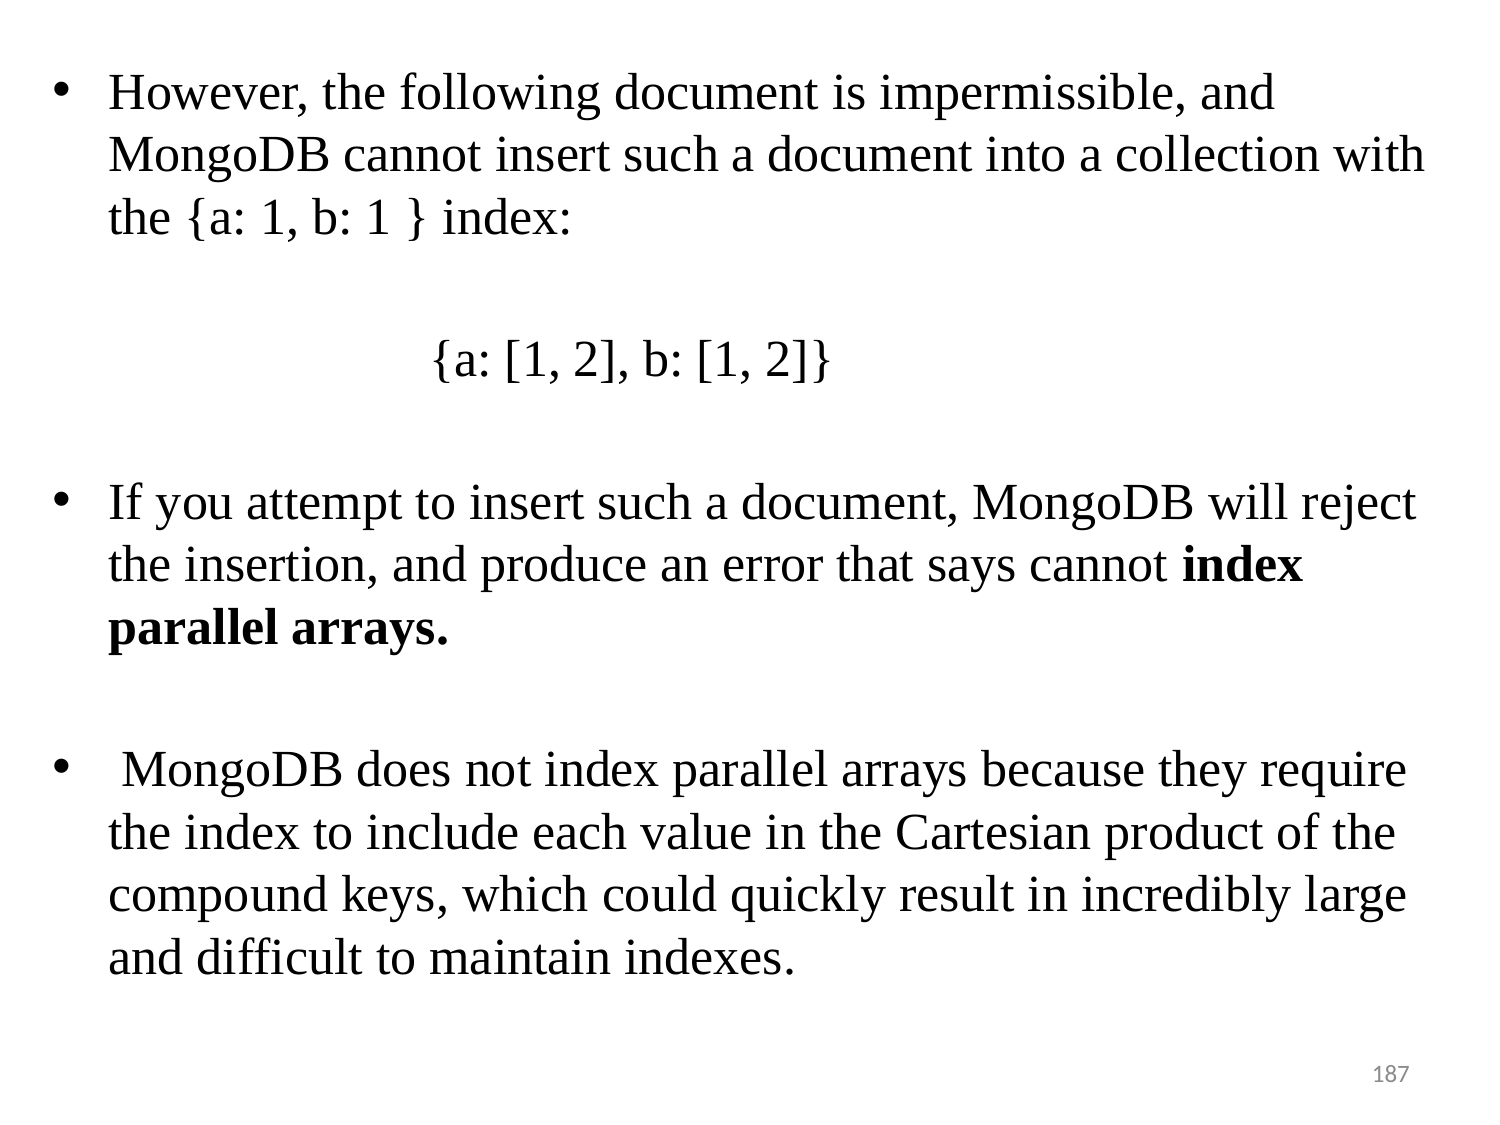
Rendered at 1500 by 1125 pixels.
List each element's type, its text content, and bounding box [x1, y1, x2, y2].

text_box 187 [1074, 1042, 1425, 1103]
text_box However, the following document is impermissible, and MongoDB cannot insert such a document into a collection with the {a: 1, b: 1 } index: {a: [1, 2], b: [1, 2]} If you attempt to insert such a document, MongoDB will reject the insertion, and produce an error that says cannot index parallel arrays. MongoDB does not index parallel arrays because they require the index to include each value in the Cartesian product of the compound keys, which could quickly result in incredibly large and difficult to maintain indexes. [37, 50, 1463, 1088]
